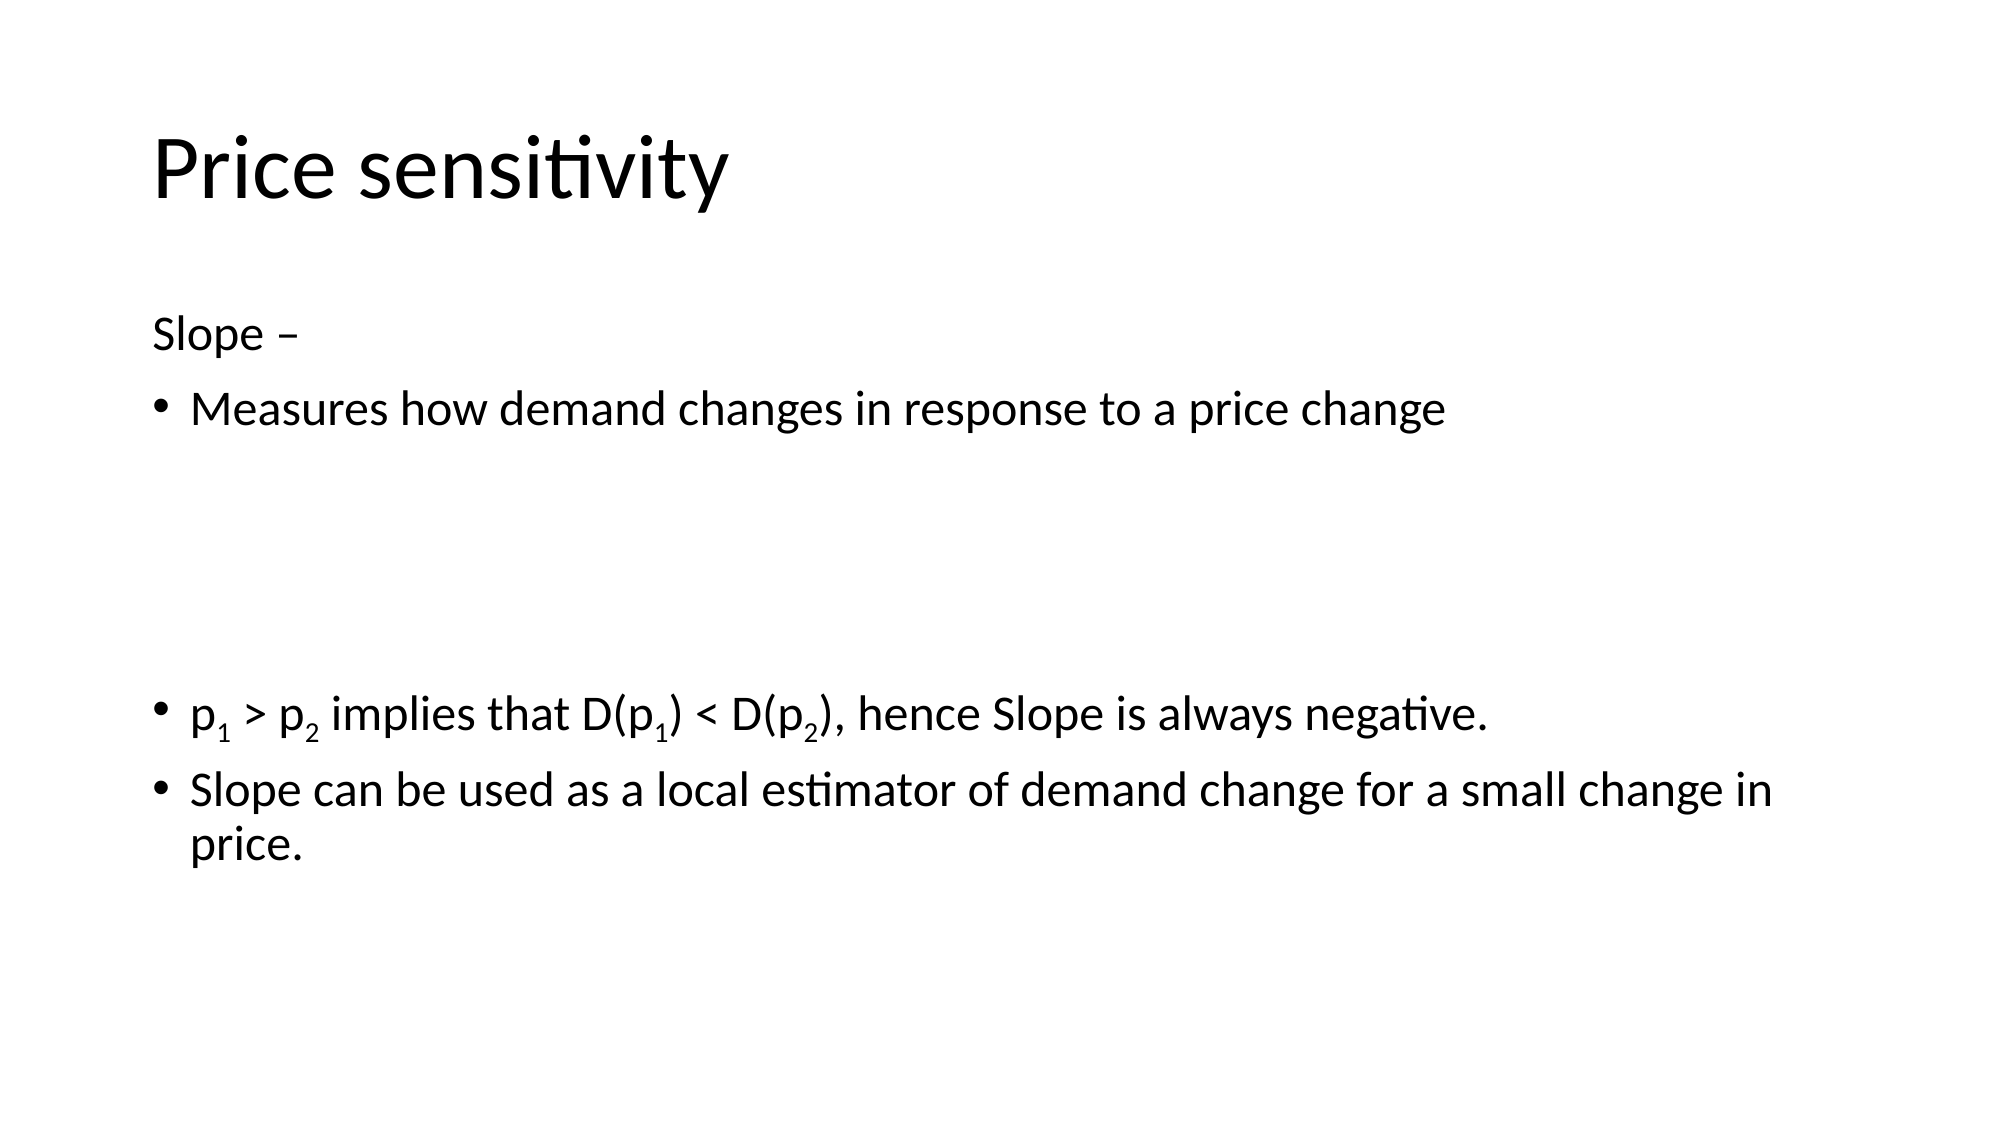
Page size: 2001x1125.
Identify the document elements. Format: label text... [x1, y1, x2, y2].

title Price sensitivity [137, 59, 1863, 278]
